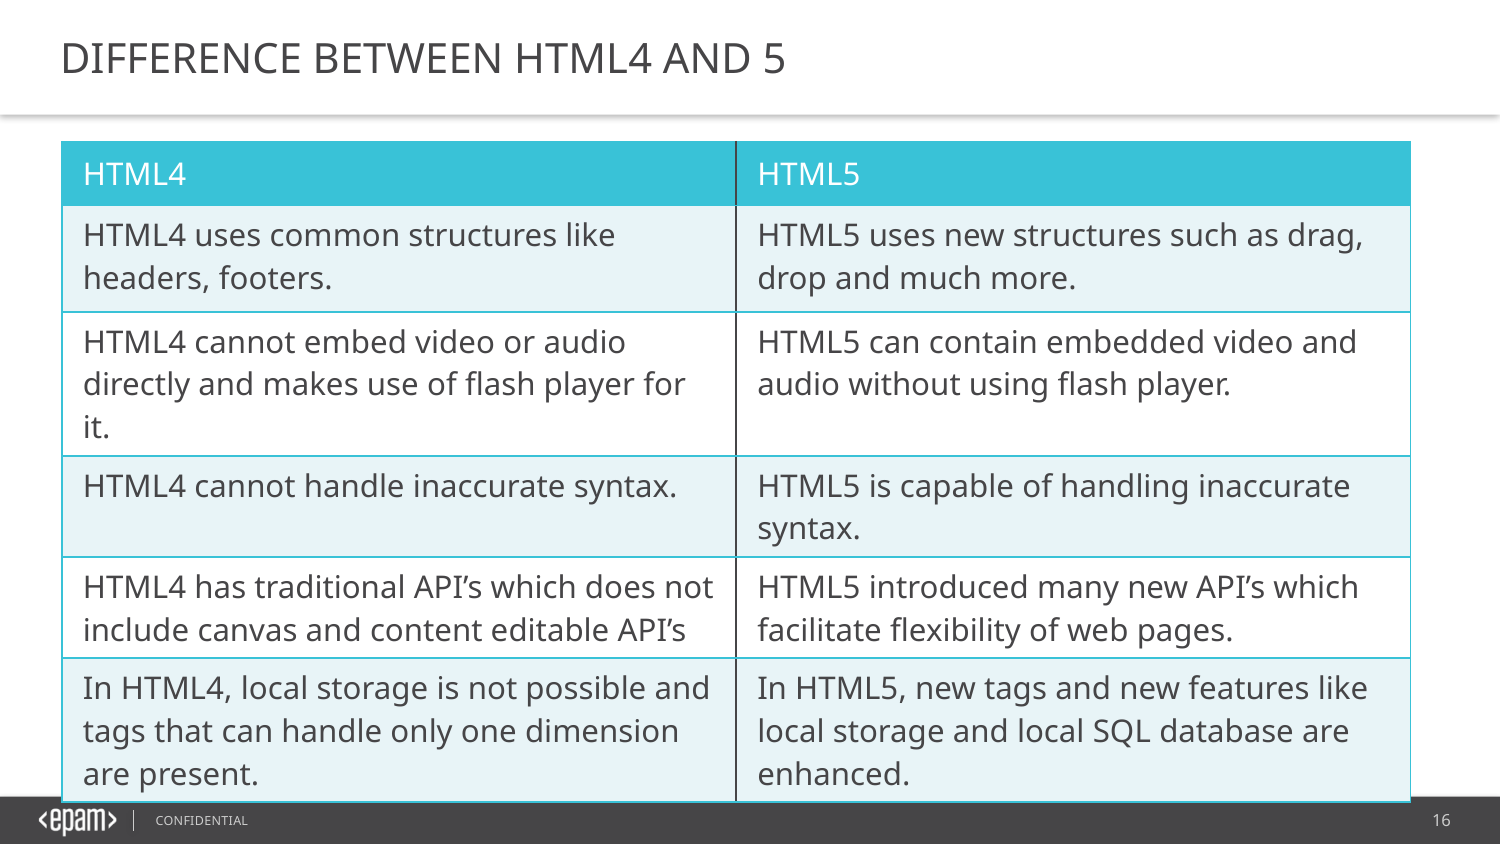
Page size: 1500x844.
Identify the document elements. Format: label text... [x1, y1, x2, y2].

table_cell HTML4 uses common structures like headers, footers. [63, 206, 735, 311]
table_cell HTML5 uses new structures such as drag, drop and much more. [737, 206, 1410, 311]
table_cell HTML5 is capable of handling inaccurate syntax. [737, 457, 1410, 556]
table_cell HTML4 cannot handle inaccurate syntax. [63, 457, 735, 556]
list DIFFERENCE BETWEEN HTML4 AND 5 [0, 0, 1500, 115]
picture [38, 808, 117, 837]
table_header HTML5 [737, 143, 1410, 205]
table_cell In HTML4, local storage is not possible and tags that can handle only one dimension are present. [63, 659, 735, 801]
table_cell HTML4 has traditional API’s which does not include canvas and content editable API’s [63, 558, 735, 657]
table_cell HTML4 cannot embed video or audio directly and makes use of flash player for it. [63, 313, 735, 455]
table_header HTML4 [63, 143, 735, 205]
table_cell HTML5 introduced many new API’s which facilitate flexibility of web pages. [737, 558, 1410, 657]
table_cell HTML5 can contain embedded video and audio without using flash player. [737, 313, 1410, 455]
table_cell In HTML5, new tags and new features like local storage and local SQL database are enhanced. [737, 659, 1410, 801]
